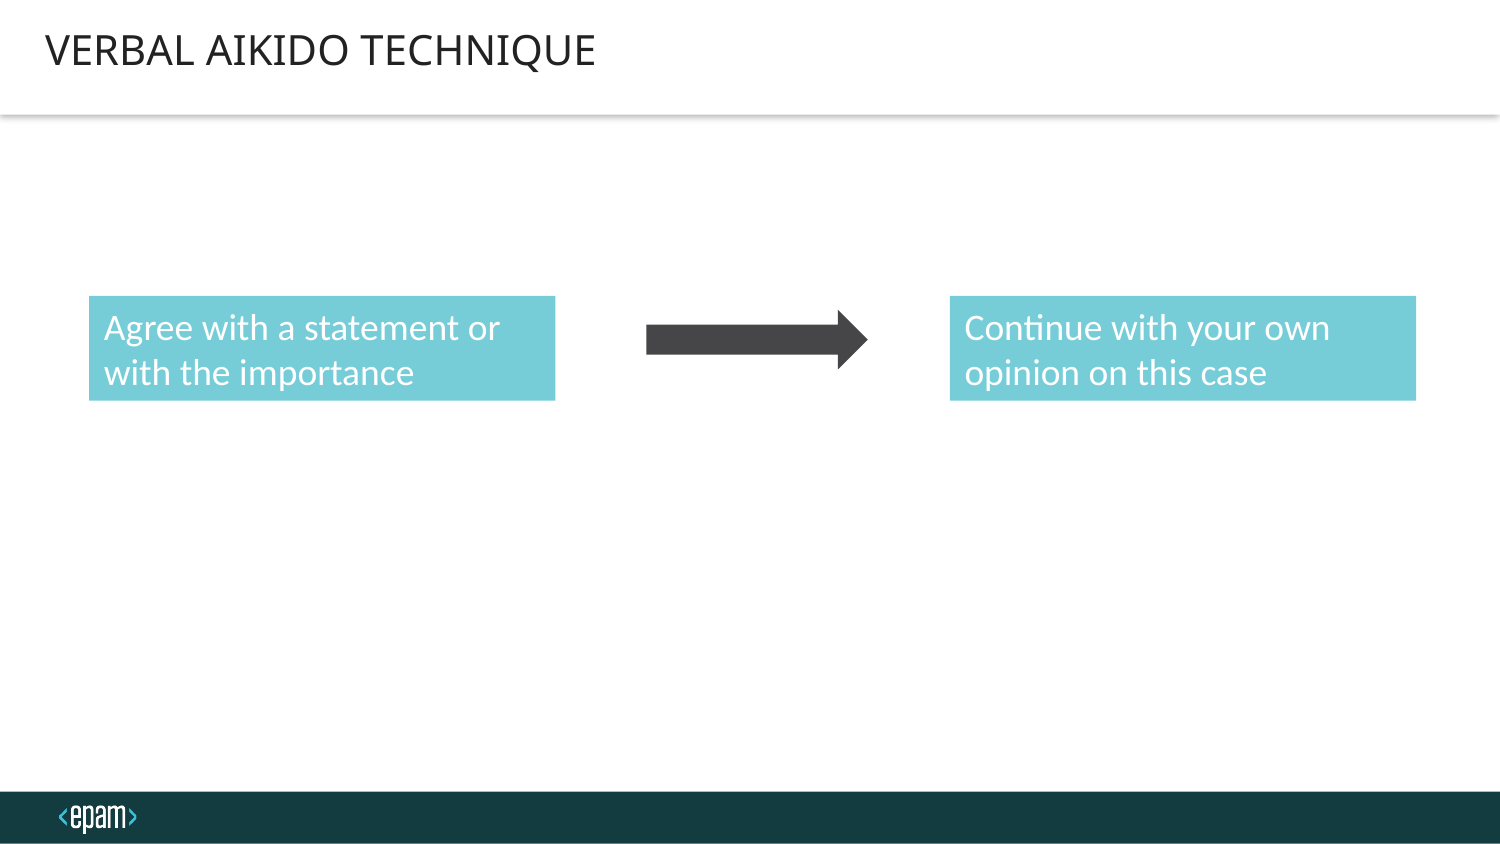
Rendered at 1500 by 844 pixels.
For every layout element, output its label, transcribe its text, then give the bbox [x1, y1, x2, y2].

list VERBAL AIKIDO TECHNIQUE [0, 0, 1500, 115]
text_box [645, 308, 869, 371]
text_box Agree with a statement or with the importance [89, 295, 556, 401]
text_box Continue with your own opinion on this case [949, 295, 1417, 401]
